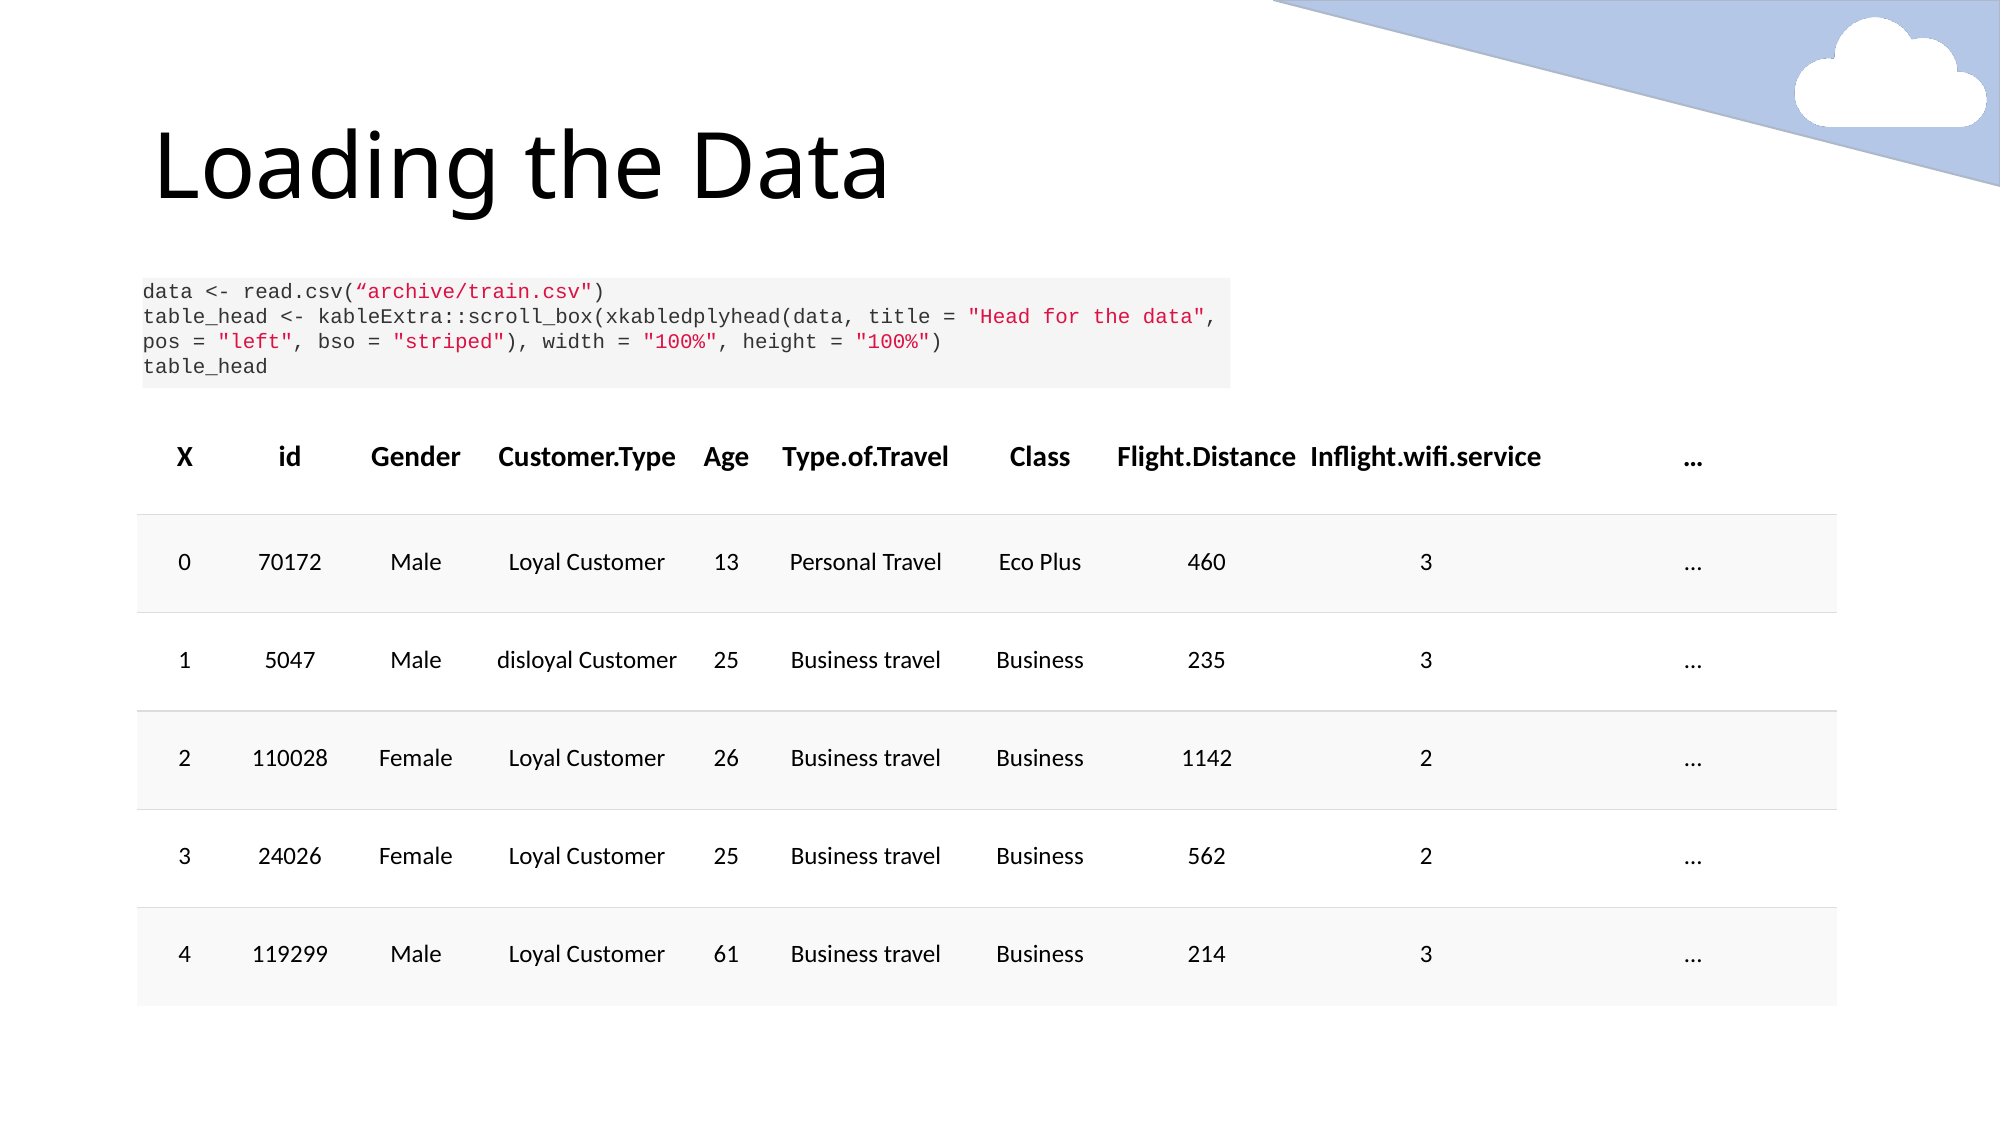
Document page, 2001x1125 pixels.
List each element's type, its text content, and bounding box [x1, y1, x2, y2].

table_cell Loyal Customer [484, 810, 691, 907]
table_cell 110028 [232, 712, 348, 809]
table_cell 214 [1111, 908, 1303, 1006]
table_cell 2 [1303, 712, 1549, 809]
table_cell 5047 [232, 613, 348, 710]
table_cell Loyal Customer [484, 712, 691, 809]
table_cell Business [970, 712, 1111, 809]
table_header Type.of.Travel [762, 403, 970, 514]
table_cell Female [348, 712, 484, 809]
table_cell 119299 [232, 908, 348, 1006]
table_header Class [970, 403, 1111, 514]
table_cell 61 [691, 908, 762, 1006]
table_cell 235 [1111, 613, 1303, 710]
table_cell Business travel [762, 810, 970, 907]
table_cell 24026 [232, 810, 348, 907]
table_cell Business travel [762, 908, 970, 1006]
table_cell 2 [1303, 810, 1549, 907]
table_cell 3 [1303, 613, 1549, 710]
table_cell disloyal Customer [484, 613, 691, 710]
table_cell Business [970, 810, 1111, 907]
table_cell … [1549, 515, 1837, 612]
title Loading the Data [137, 59, 1863, 278]
table_cell … [1549, 810, 1837, 907]
table_header Flight.Distance [1111, 403, 1303, 514]
table_cell Loyal Customer [484, 908, 691, 1006]
table_cell 0 [137, 515, 232, 612]
table_header X [137, 403, 232, 514]
text_box [1273, 0, 1781, 131]
table_cell 3 [1303, 908, 1549, 1006]
table_header … [1549, 403, 1837, 514]
text_box data <- read.csv(“archive/train.csv") table_head <- kableExtra::scroll_box(xkabledplyhead(data, title = "Head for the data", pos = "left", bso = "striped"), width = "100%", height = "100%") table_head [142, 277, 1231, 389]
table_cell 4 [137, 908, 232, 1006]
table_cell 3 [1303, 515, 1549, 612]
table_cell Business travel [762, 613, 970, 710]
text_box [1980, 182, 2000, 187]
table_cell 3 [137, 810, 232, 907]
table_header Gender [348, 403, 484, 514]
table_cell Business [970, 908, 1111, 1006]
table_cell 1142 [1111, 712, 1303, 809]
table_cell Male [348, 908, 484, 1006]
table_cell … [1549, 908, 1837, 1006]
table_cell … [1549, 613, 1837, 710]
table_cell 70172 [232, 515, 348, 612]
table_cell 26 [691, 712, 762, 809]
table_header id [232, 403, 348, 514]
table_cell 460 [1111, 515, 1303, 612]
table_cell Business travel [762, 712, 970, 809]
table_cell Business [970, 613, 1111, 710]
table_cell 1 [137, 613, 232, 710]
table_cell 2 [137, 712, 232, 809]
table_cell 13 [691, 515, 762, 612]
table_cell 25 [691, 613, 762, 710]
table_cell Loyal Customer [484, 515, 691, 612]
table_cell Personal Travel [762, 515, 970, 612]
table_cell 562 [1111, 810, 1303, 907]
table_cell Eco Plus [970, 515, 1111, 612]
table_cell Male [348, 515, 484, 612]
picture [1781, 0, 2000, 182]
table_header Inflight.wifi.service [1303, 403, 1549, 514]
table_cell Female [348, 810, 484, 907]
table_cell 25 [691, 810, 762, 907]
table_cell … [1549, 712, 1837, 809]
table_header Customer.Type [484, 403, 691, 514]
table_header Age [691, 403, 762, 514]
table_cell Male [348, 613, 484, 710]
